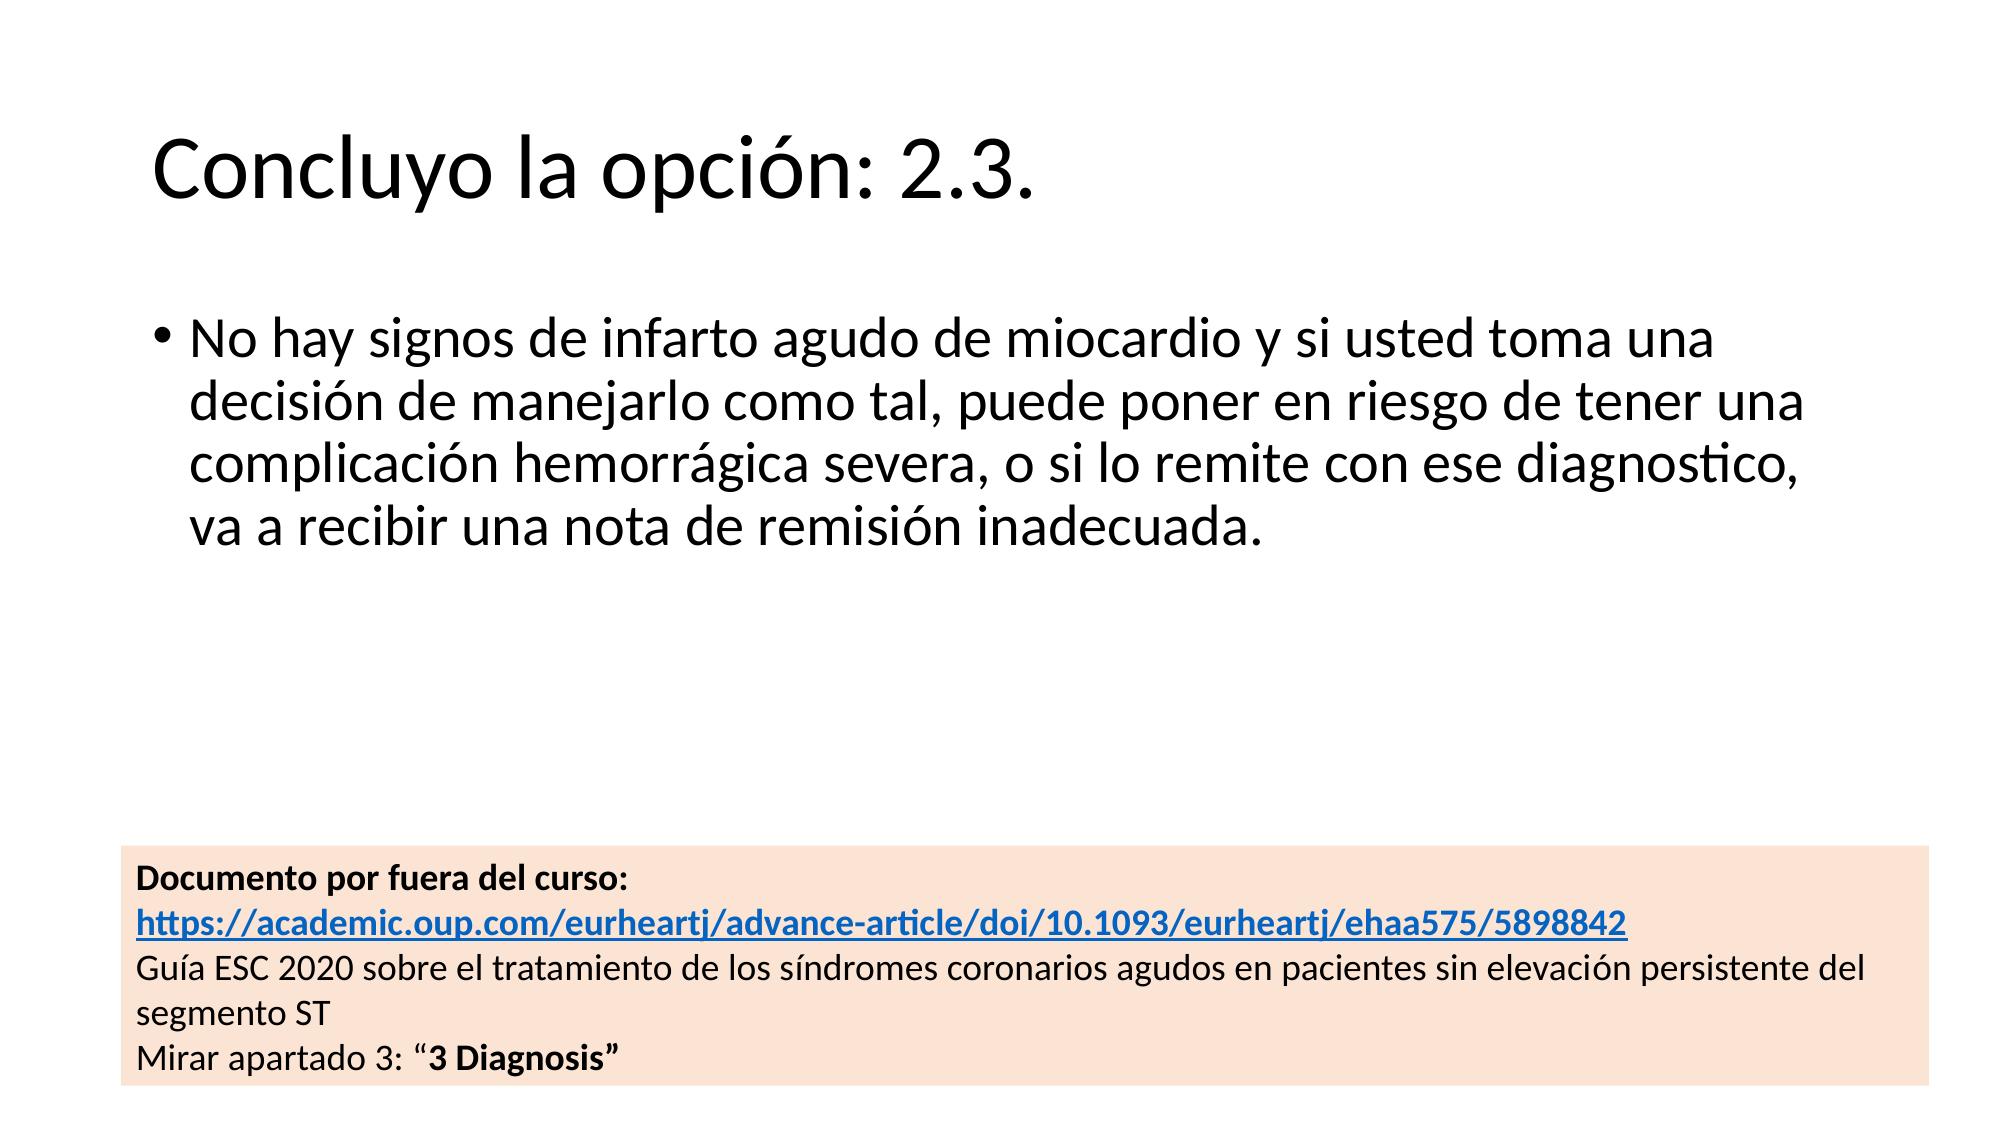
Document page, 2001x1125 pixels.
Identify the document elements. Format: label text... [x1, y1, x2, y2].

list No hay signos de infarto agudo de miocardio y si usted toma una decisión de manejarlo como tal, puede poner en riesgo de tener una complicación hemorrágica severa, o si lo remite con ese diagnostico, va a recibir una nota de remisión inadecuada. [137, 299, 1863, 845]
text_box Documento por fuera del curso: https://academic.oup.com/eurheartj/advance-article/doi/10.1093/eurheartj/ehaa575/5898842 Guía ESC 2020 sobre el tratamiento de los síndromes coronarios agudos en pacientes sin elevación persistente del segmento ST Mirar apartado 3: “3 Diagnosis” [120, 845, 1929, 1086]
title Concluyo la opción: 2.3. [137, 59, 1863, 278]
